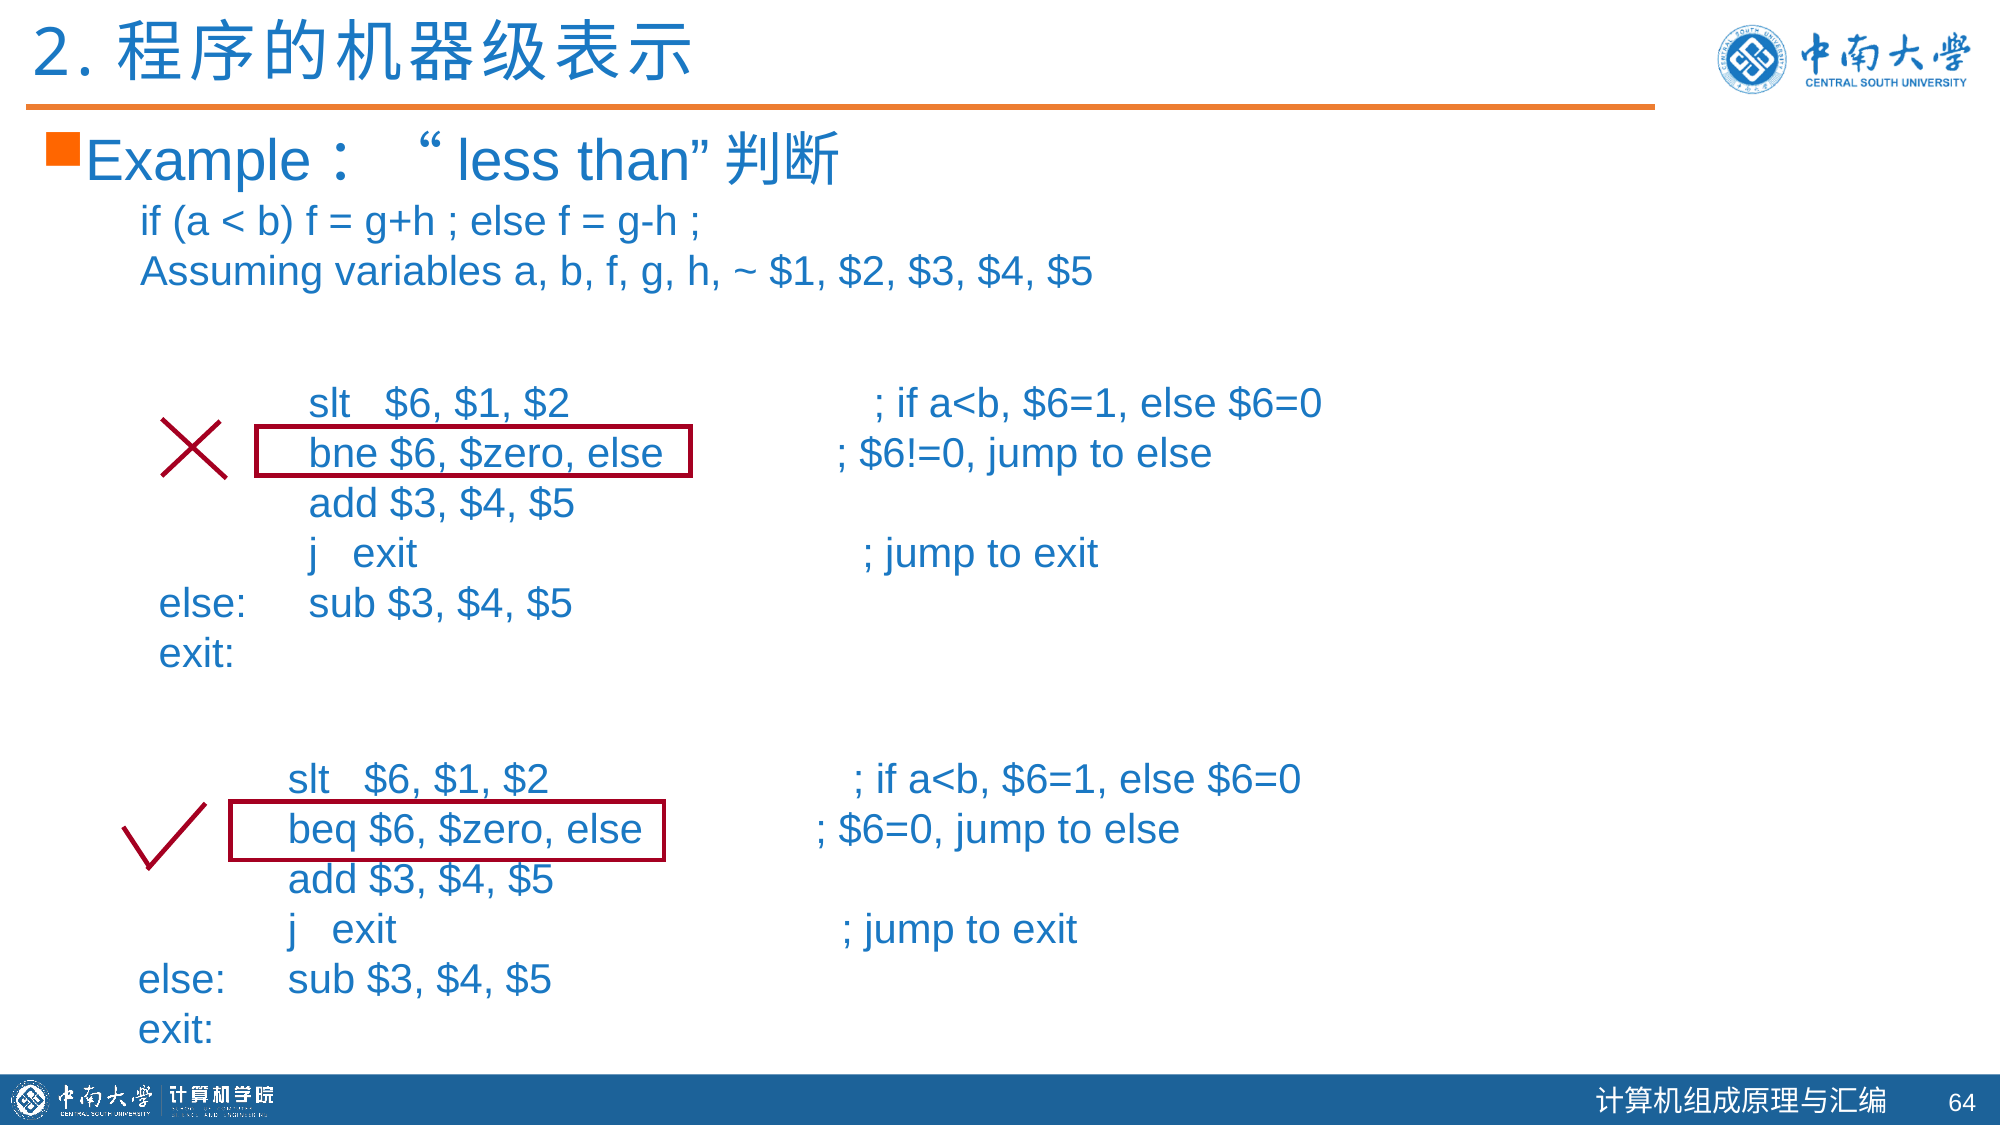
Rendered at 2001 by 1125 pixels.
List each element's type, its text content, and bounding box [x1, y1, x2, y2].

picture [1708, 19, 1982, 99]
slide_number 63 [1916, 1079, 1992, 1124]
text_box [161, 418, 691, 479]
list 2.程序的机器级表示 [17, 10, 1615, 83]
text_box slt $6, $1, $2 ; if a<b, $6=1, else $6=0 beq $6, $zero, else ; $6=0, jump to else add $3, $4, $5 j exit ; jump to exit else: sub $3, $4, $5 exit: [123, 744, 1721, 1060]
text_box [123, 801, 665, 870]
text_box slt $6, $1, $2 ; if a<b, $6=1, else $6=0 bne $6, $zero, else ; $6!=0, jump to else add $3, $4, $5 j exit ; jump to exit else: sub $3, $4, $5 exit: [143, 368, 1338, 684]
list Example：“less than”判断 [26, 114, 1968, 212]
picture [0, 1080, 299, 1120]
text_box if (a < b) f = g+h ; else f = g-h ; Assuming variables a, b, f, g, h, ~ $1, $2, $3, $4, $5 [125, 186, 1109, 302]
